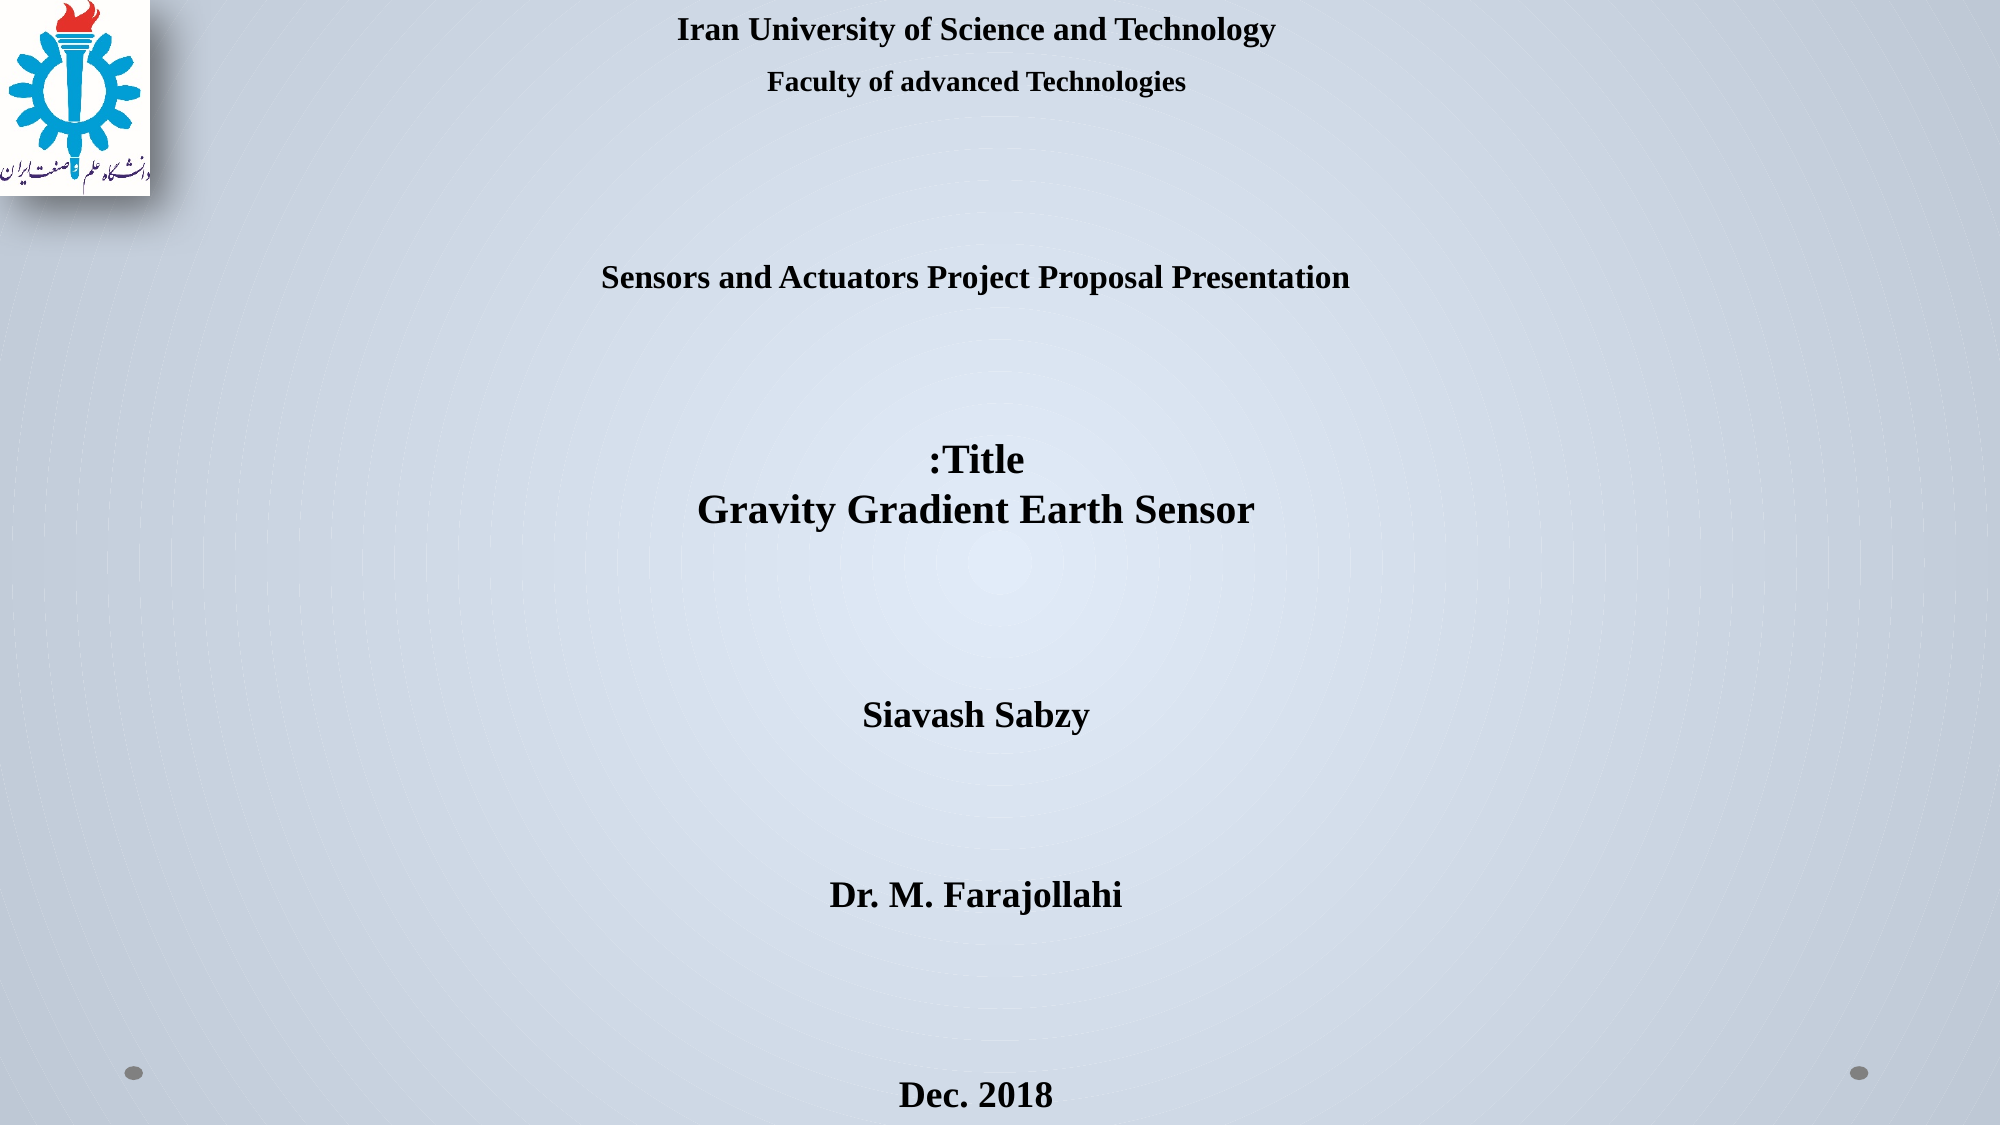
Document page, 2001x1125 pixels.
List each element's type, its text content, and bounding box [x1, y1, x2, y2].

text_box Siavash Sabzy [834, 660, 1118, 743]
text_box Faculty of advanced Technologies [737, 55, 1217, 105]
text_box Dr. M. Farajollahi [695, 862, 1257, 923]
picture [0, 0, 150, 196]
text_box Dec. 2018 [865, 1062, 1087, 1123]
text_box Iran University of Science and Technology [644, 0, 1310, 55]
text_box Sensors and Actuators Project Proposal Presentation [585, 247, 1368, 303]
text_box Title: Gravity Gradient Earth Sensor [562, 423, 1390, 539]
